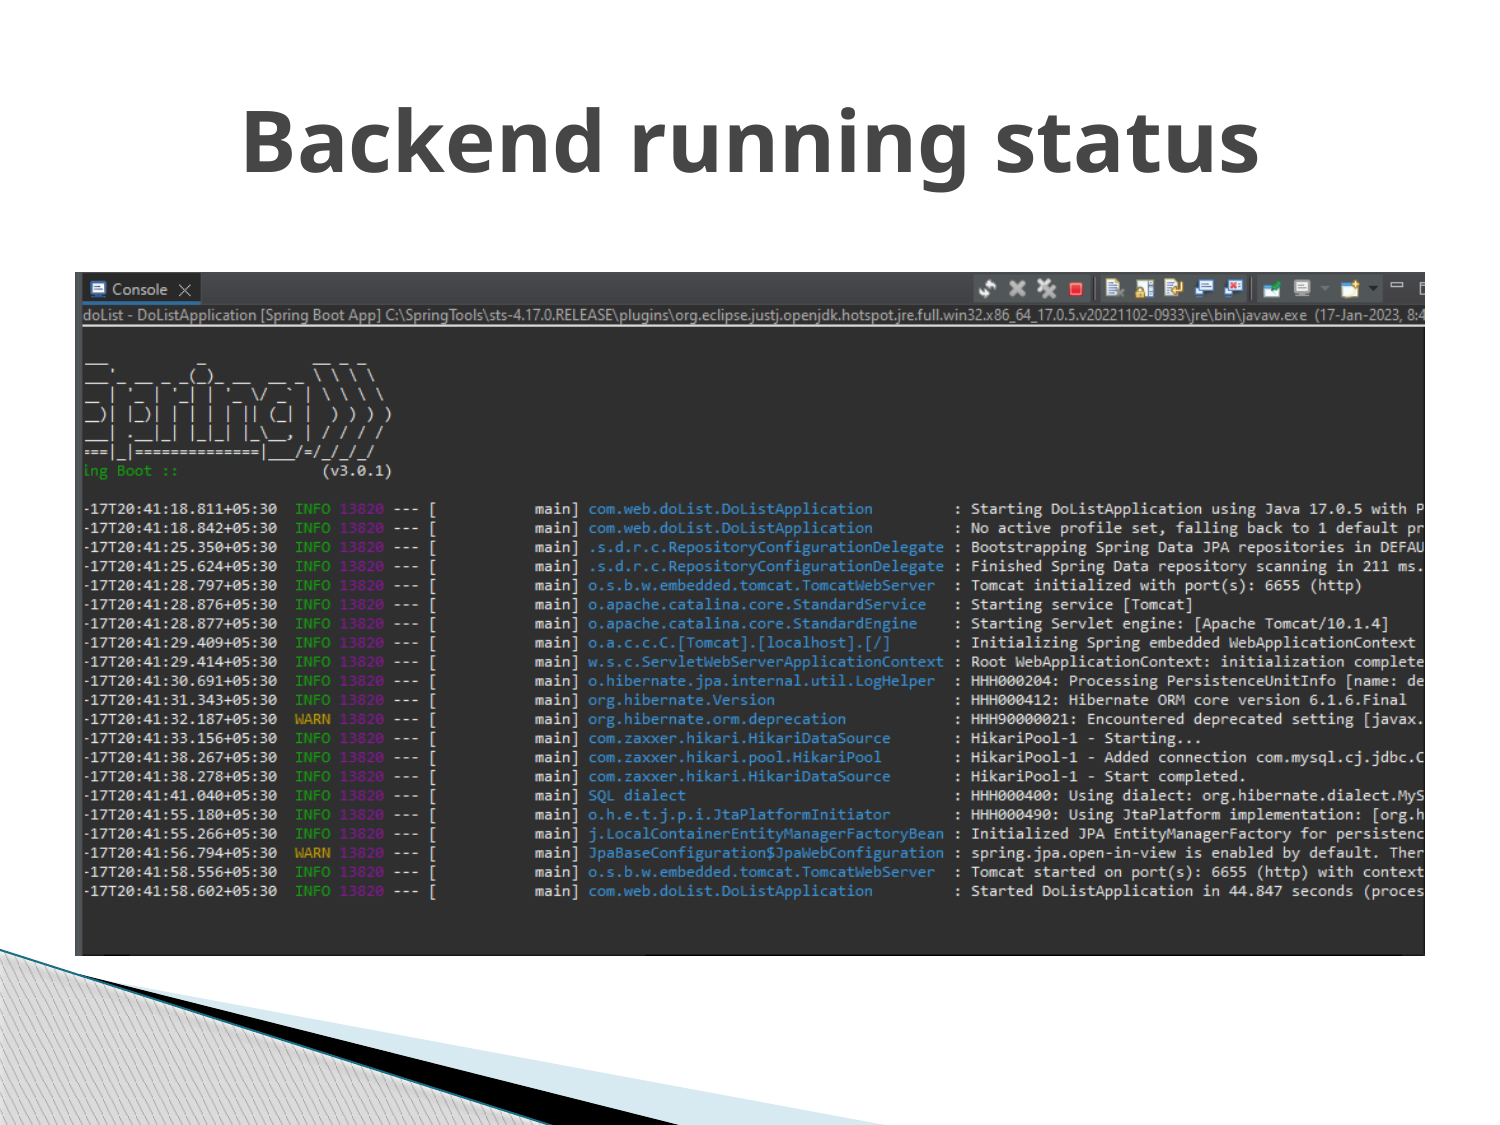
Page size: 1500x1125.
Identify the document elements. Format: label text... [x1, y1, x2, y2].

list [74, 272, 1426, 956]
title Backend running status [75, 45, 1425, 233]
